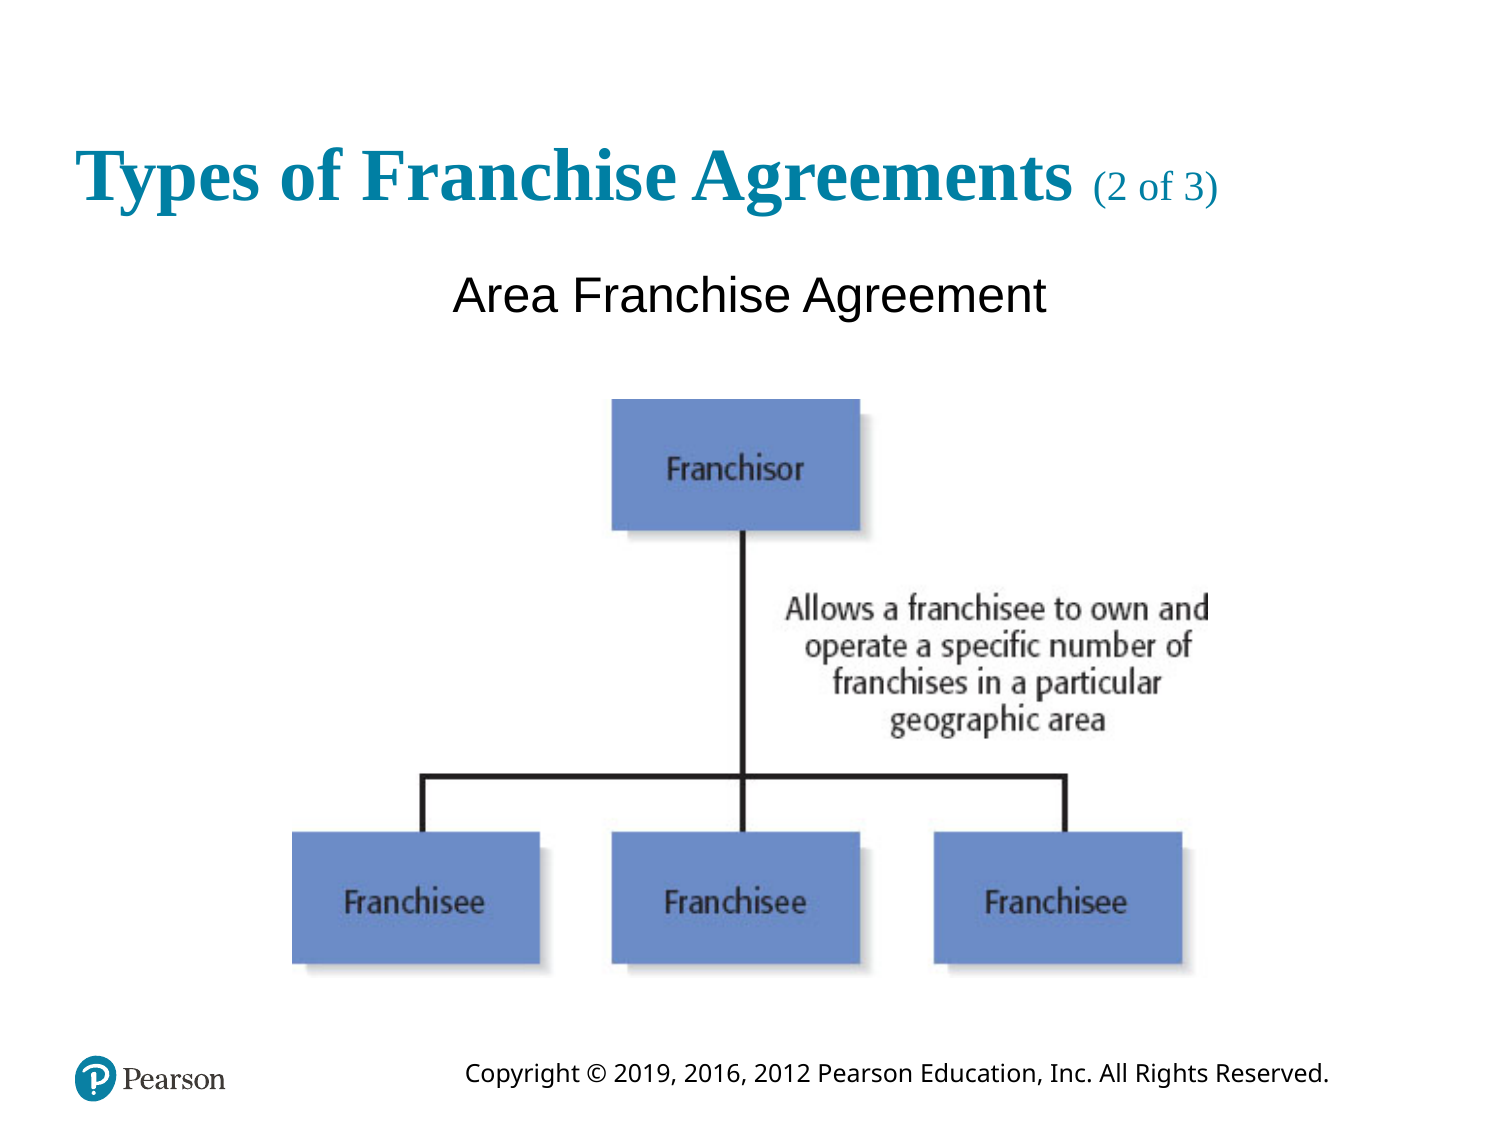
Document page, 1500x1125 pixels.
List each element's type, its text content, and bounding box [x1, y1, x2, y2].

picture [292, 399, 1208, 978]
list Area Franchise Agreement [75, 262, 1425, 325]
title Types of Franchise Agreements (2 of 3) [75, 35, 1425, 216]
